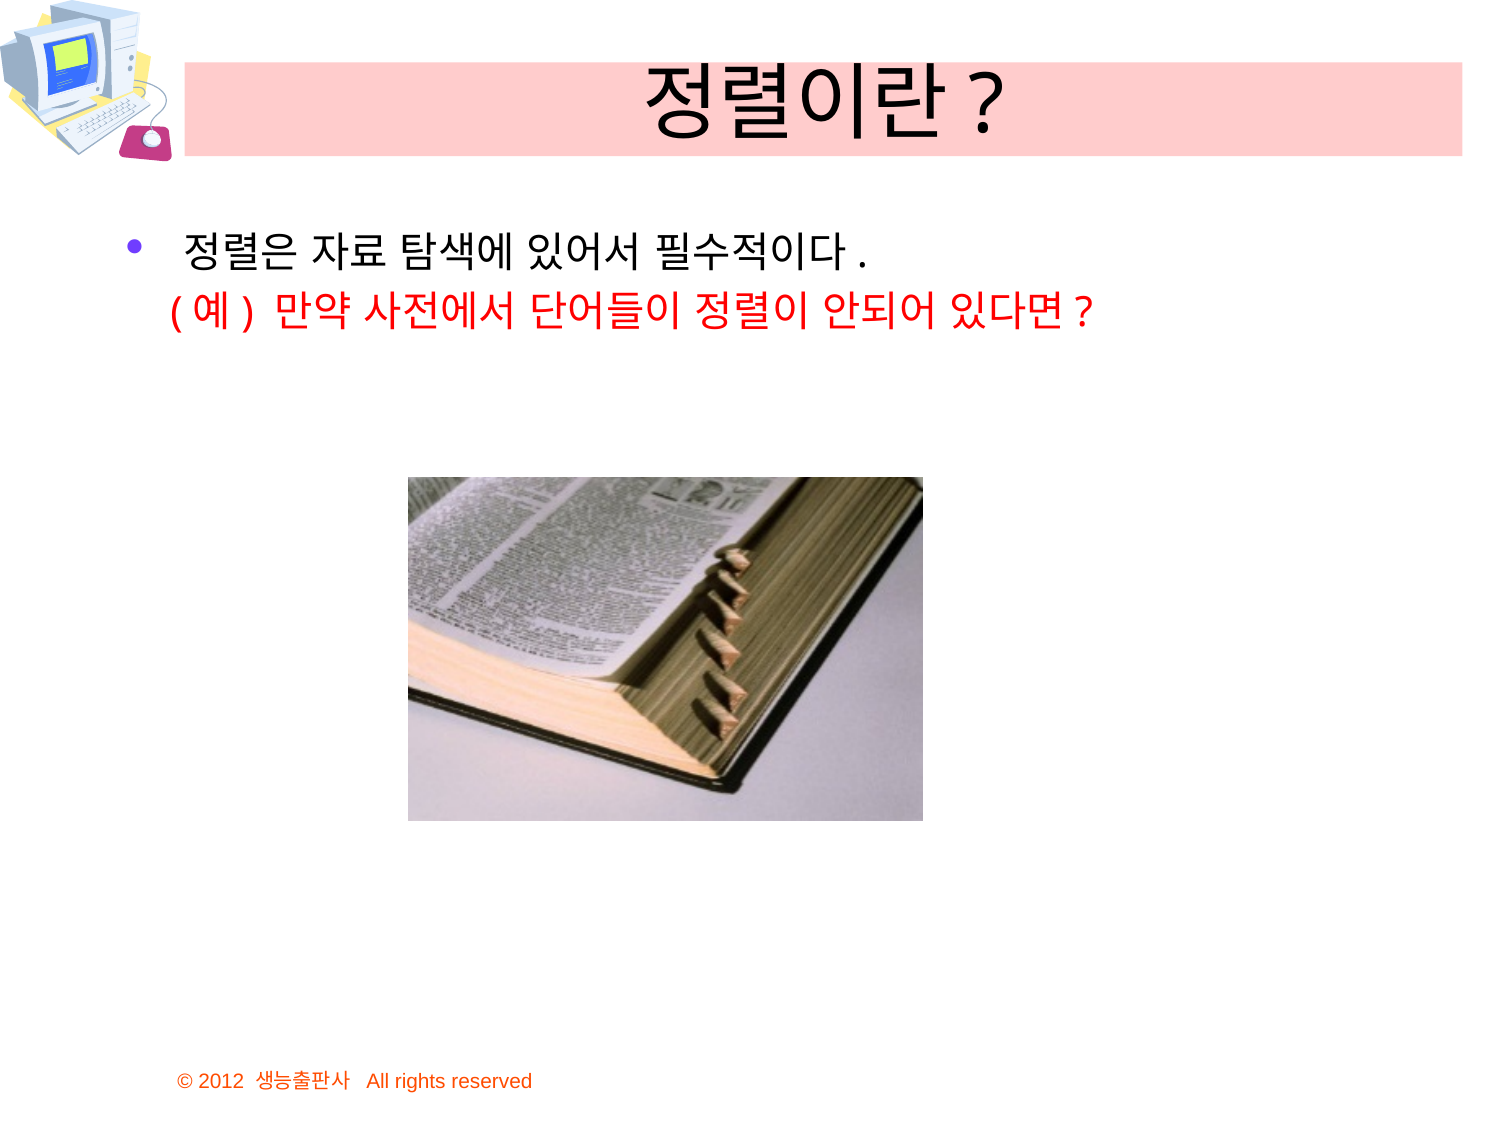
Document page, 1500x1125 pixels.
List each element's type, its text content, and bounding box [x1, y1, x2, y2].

title 정렬이란? [184, 62, 1463, 157]
list 정렬은 자료 탐색에 있어서 필수적이다. (예) 만약 사전에서 단어들이 정렬이 안되어 있다면? [112, 218, 1427, 435]
picture [407, 477, 923, 821]
